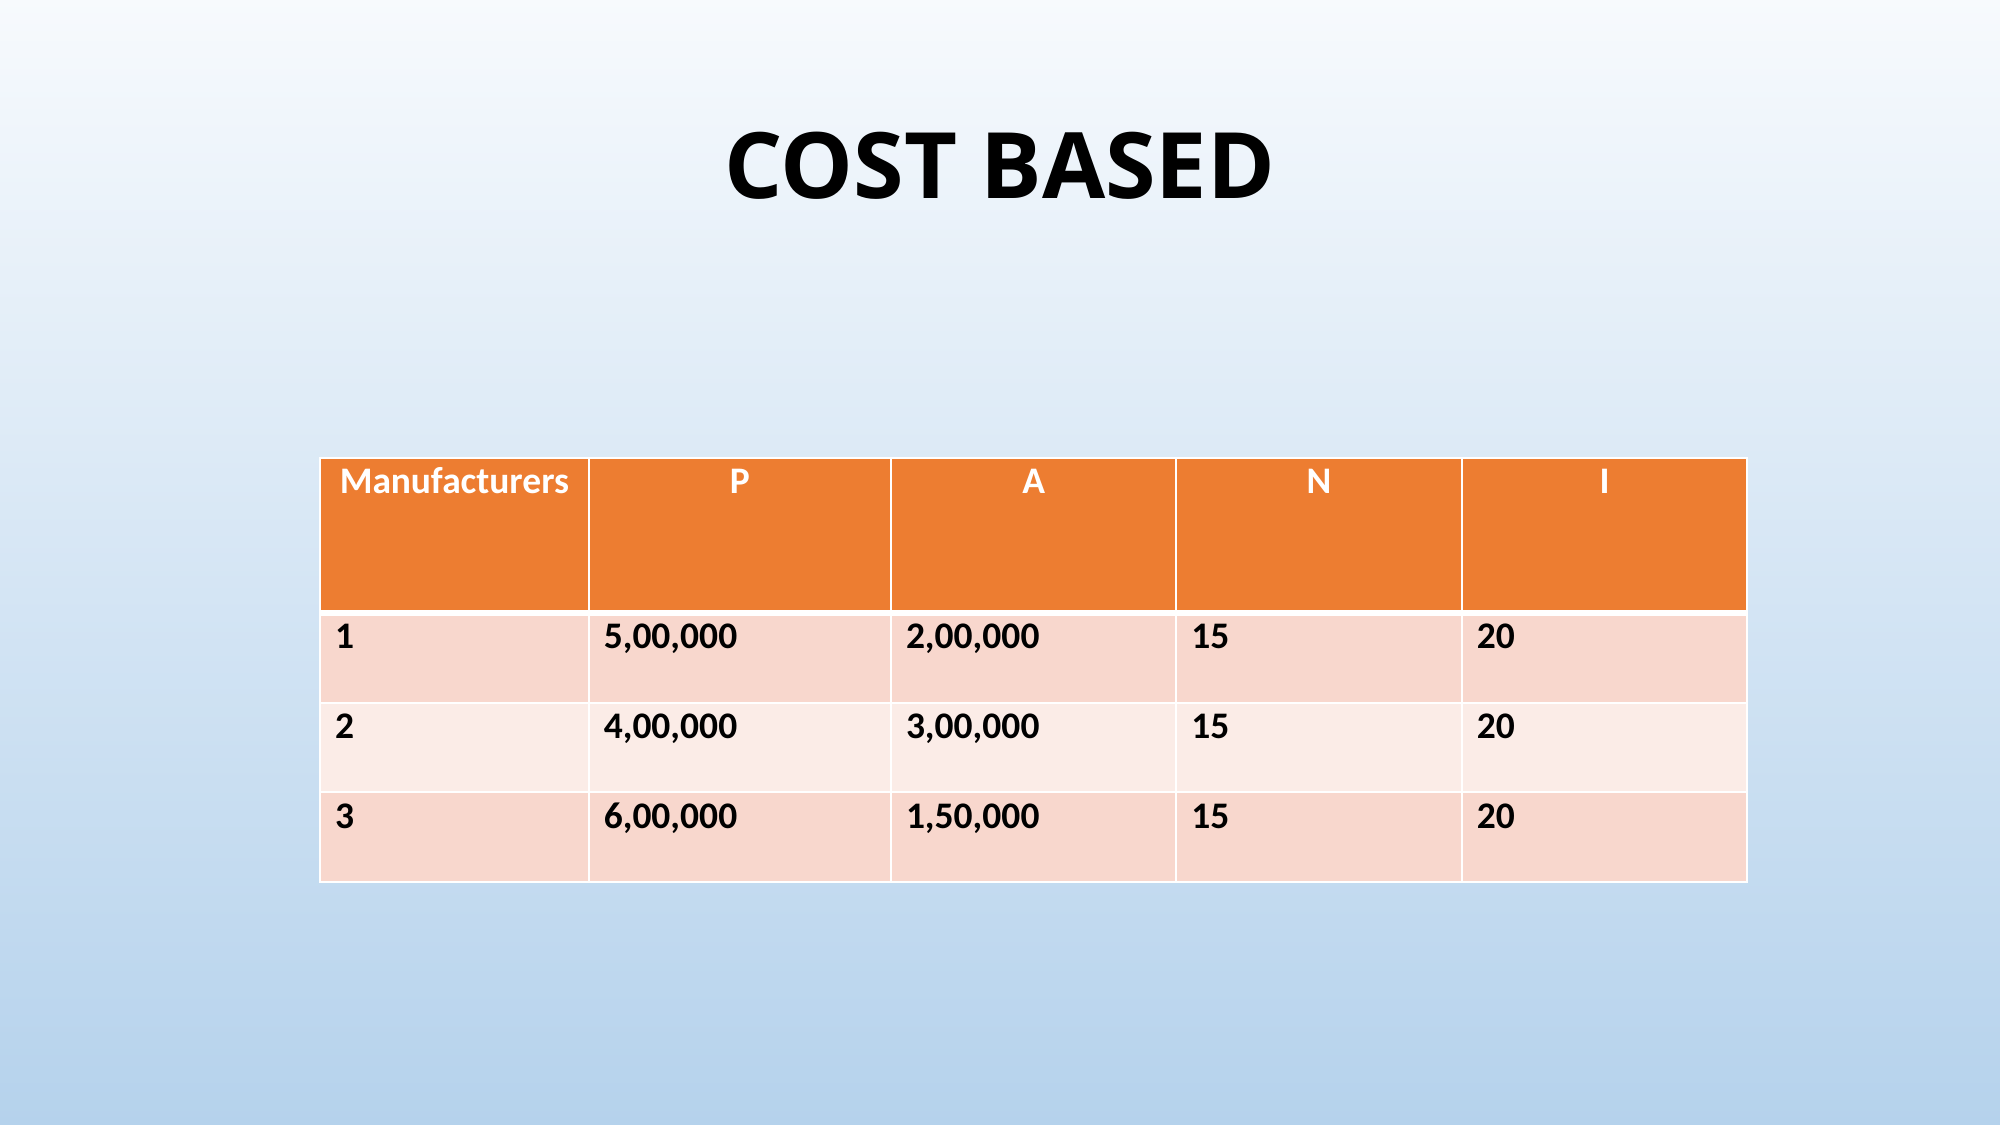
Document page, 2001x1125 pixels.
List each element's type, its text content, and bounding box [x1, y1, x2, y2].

table_cell 5,00,000 [590, 616, 890, 702]
table_cell 6,00,000 [590, 793, 890, 881]
table_header N [1177, 459, 1461, 610]
table_header A [892, 459, 1175, 610]
table_cell 1,50,000 [892, 793, 1175, 881]
table_cell 20 [1463, 704, 1746, 791]
table_header P [590, 459, 890, 610]
table_cell 15 [1177, 616, 1461, 702]
table_header Manufacturers [321, 459, 588, 610]
table_header I [1463, 459, 1746, 610]
table_cell 2,00,000 [892, 616, 1175, 702]
table_cell 2 [321, 704, 588, 791]
table_cell 20 [1463, 616, 1746, 702]
table_cell 3,00,000 [892, 704, 1175, 791]
table_cell 15 [1177, 704, 1461, 791]
table_cell 3 [321, 793, 588, 881]
table_cell 1 [321, 616, 588, 702]
table_cell 4,00,000 [590, 704, 890, 791]
title COST BASED [137, 59, 1863, 278]
table_cell 15 [1177, 793, 1461, 881]
table_cell 20 [1463, 793, 1746, 881]
